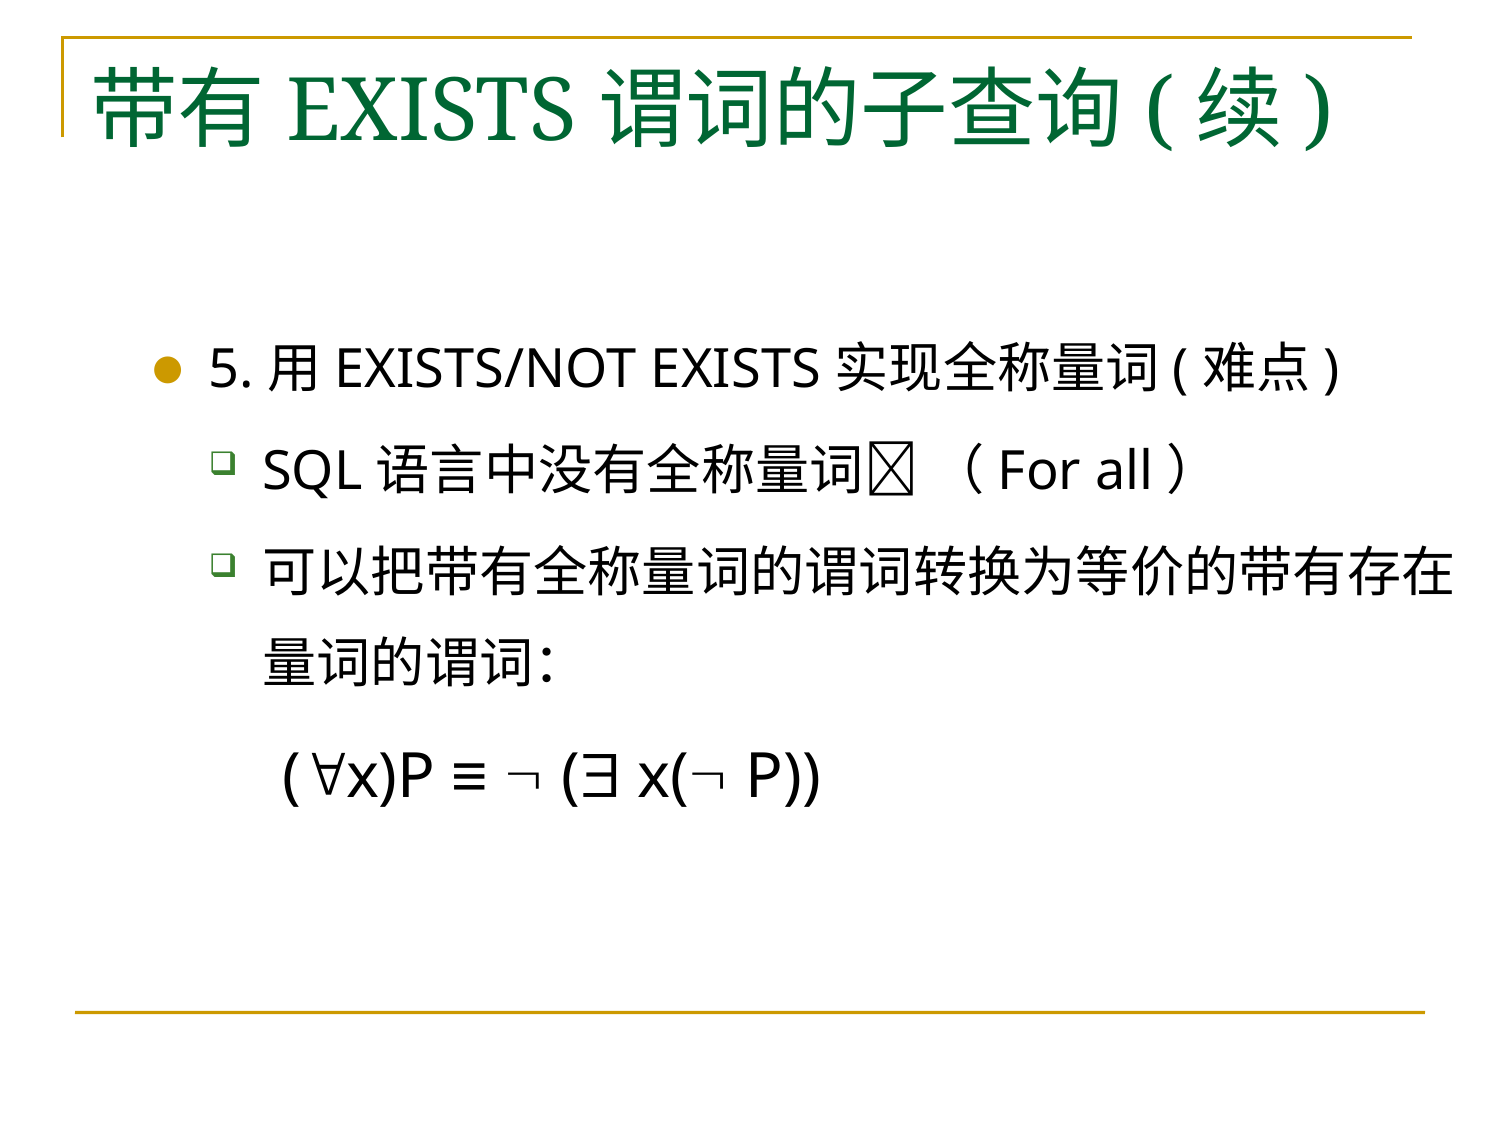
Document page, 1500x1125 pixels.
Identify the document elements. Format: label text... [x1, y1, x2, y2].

list 5.用EXISTS/NOT EXISTS实现全称量词(难点) SQL语言中没有全称量词 （For all） 可以把带有全称量词的谓词转换为等价的带有存在量词的谓词： (x)P ≡  ( x( P)) [137, 299, 1500, 975]
title 带有EXISTS谓词的子查询(续) [75, 45, 1425, 233]
